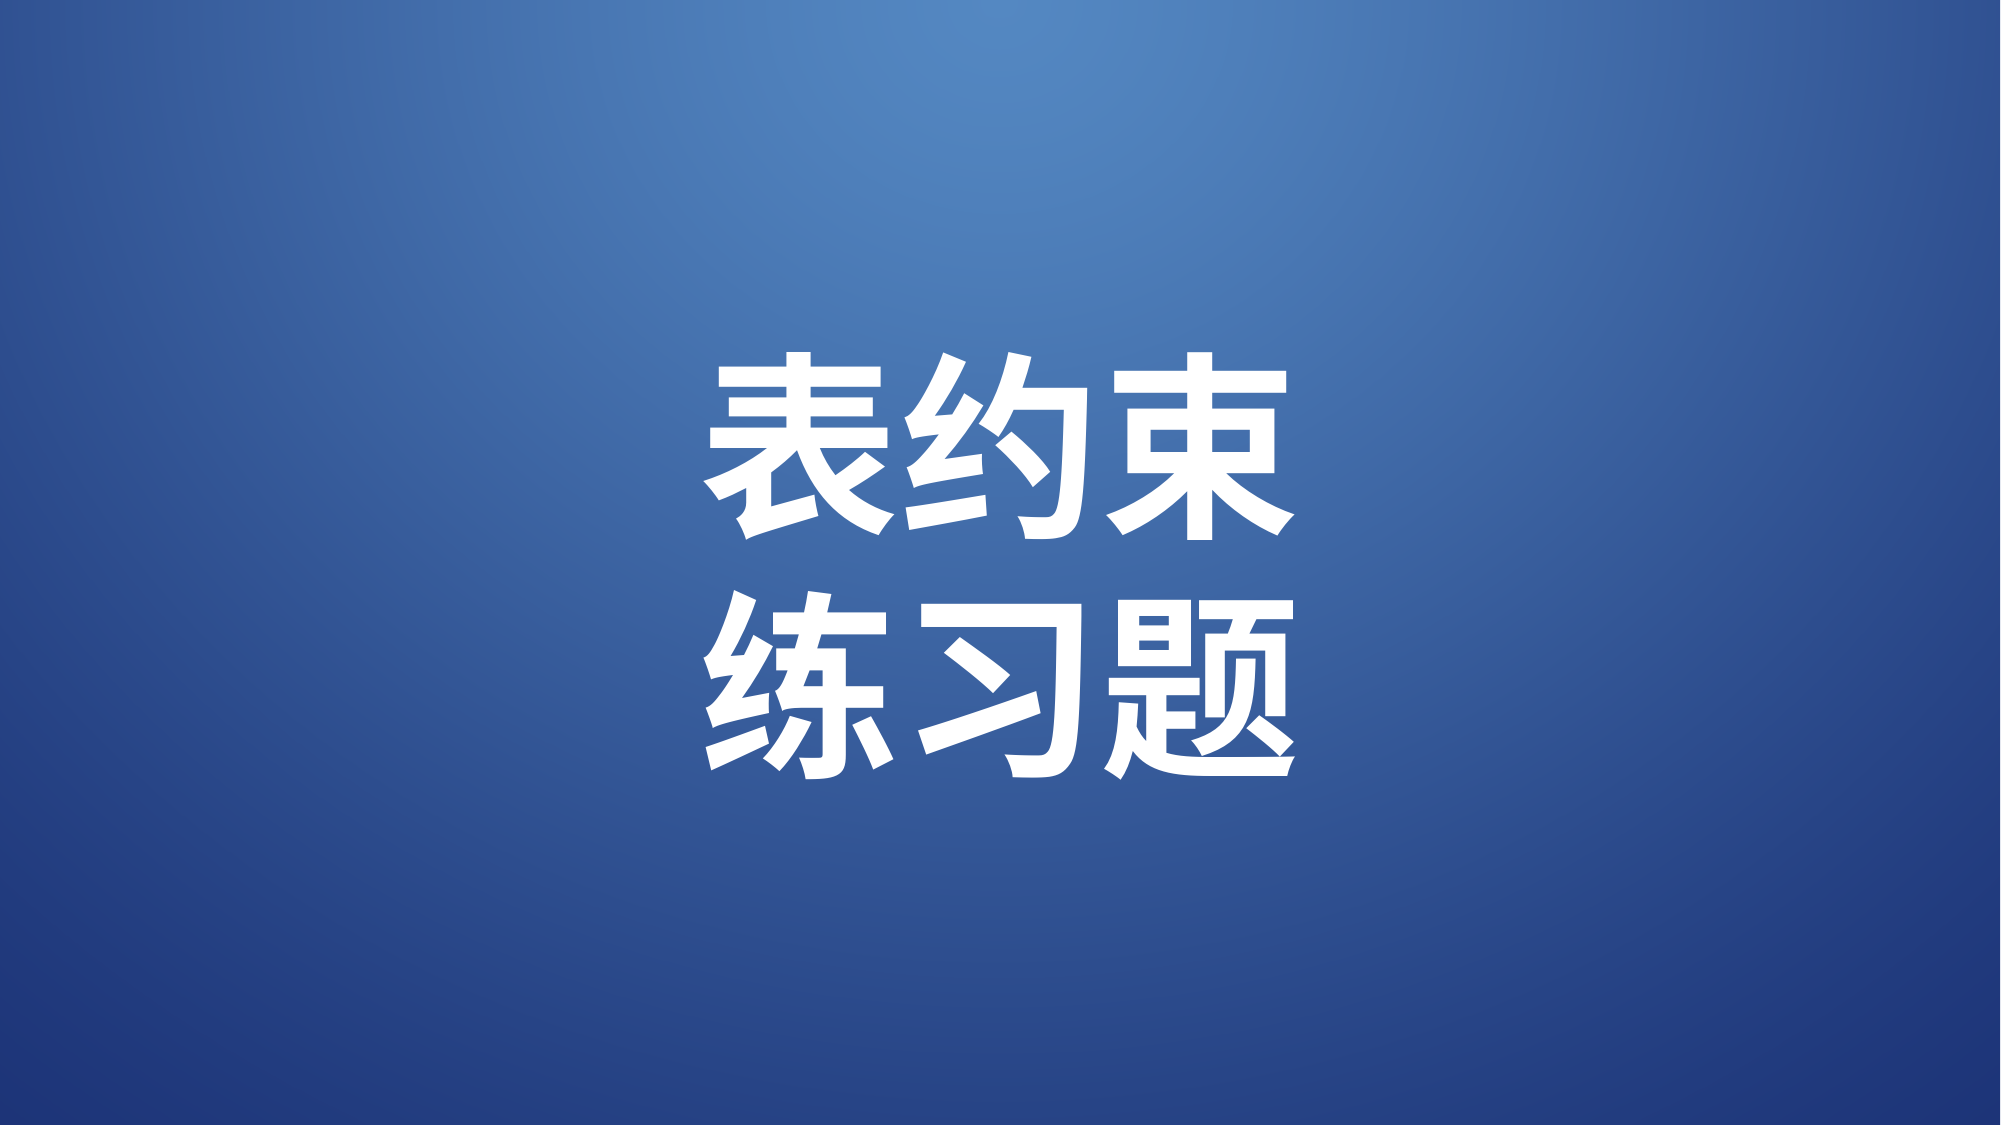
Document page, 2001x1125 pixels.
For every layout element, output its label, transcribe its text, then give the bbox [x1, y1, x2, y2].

picture [0, 0, 2001, 1125]
text_box 表约束 练习题 [326, 322, 1674, 803]
